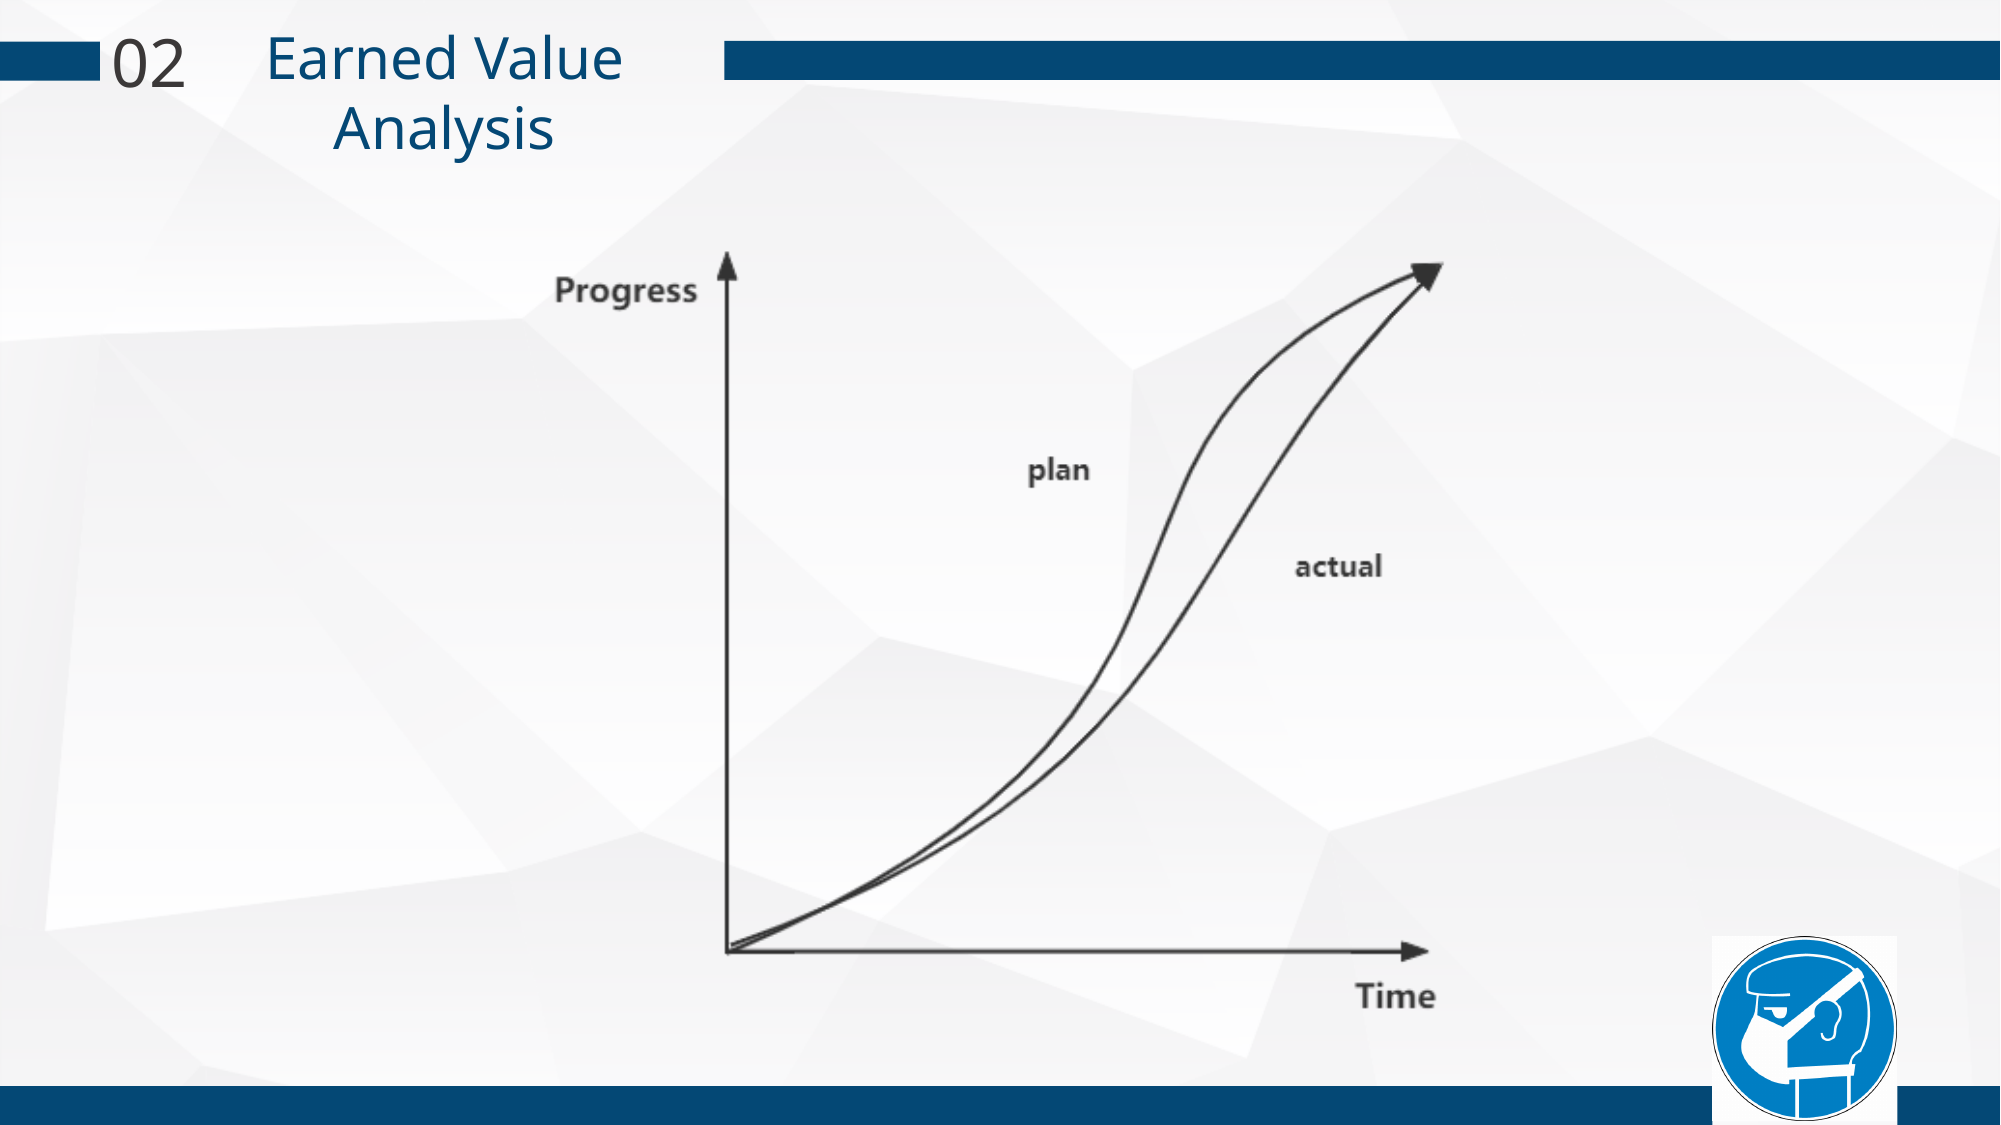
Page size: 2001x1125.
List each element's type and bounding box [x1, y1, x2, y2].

text_box [90, 13, 710, 170]
text_box [1896, 1085, 2000, 1125]
text_box [0, 41, 90, 82]
text_box [723, 40, 2000, 81]
text_box [0, 1085, 1713, 1125]
picture [0, 0, 2001, 1125]
